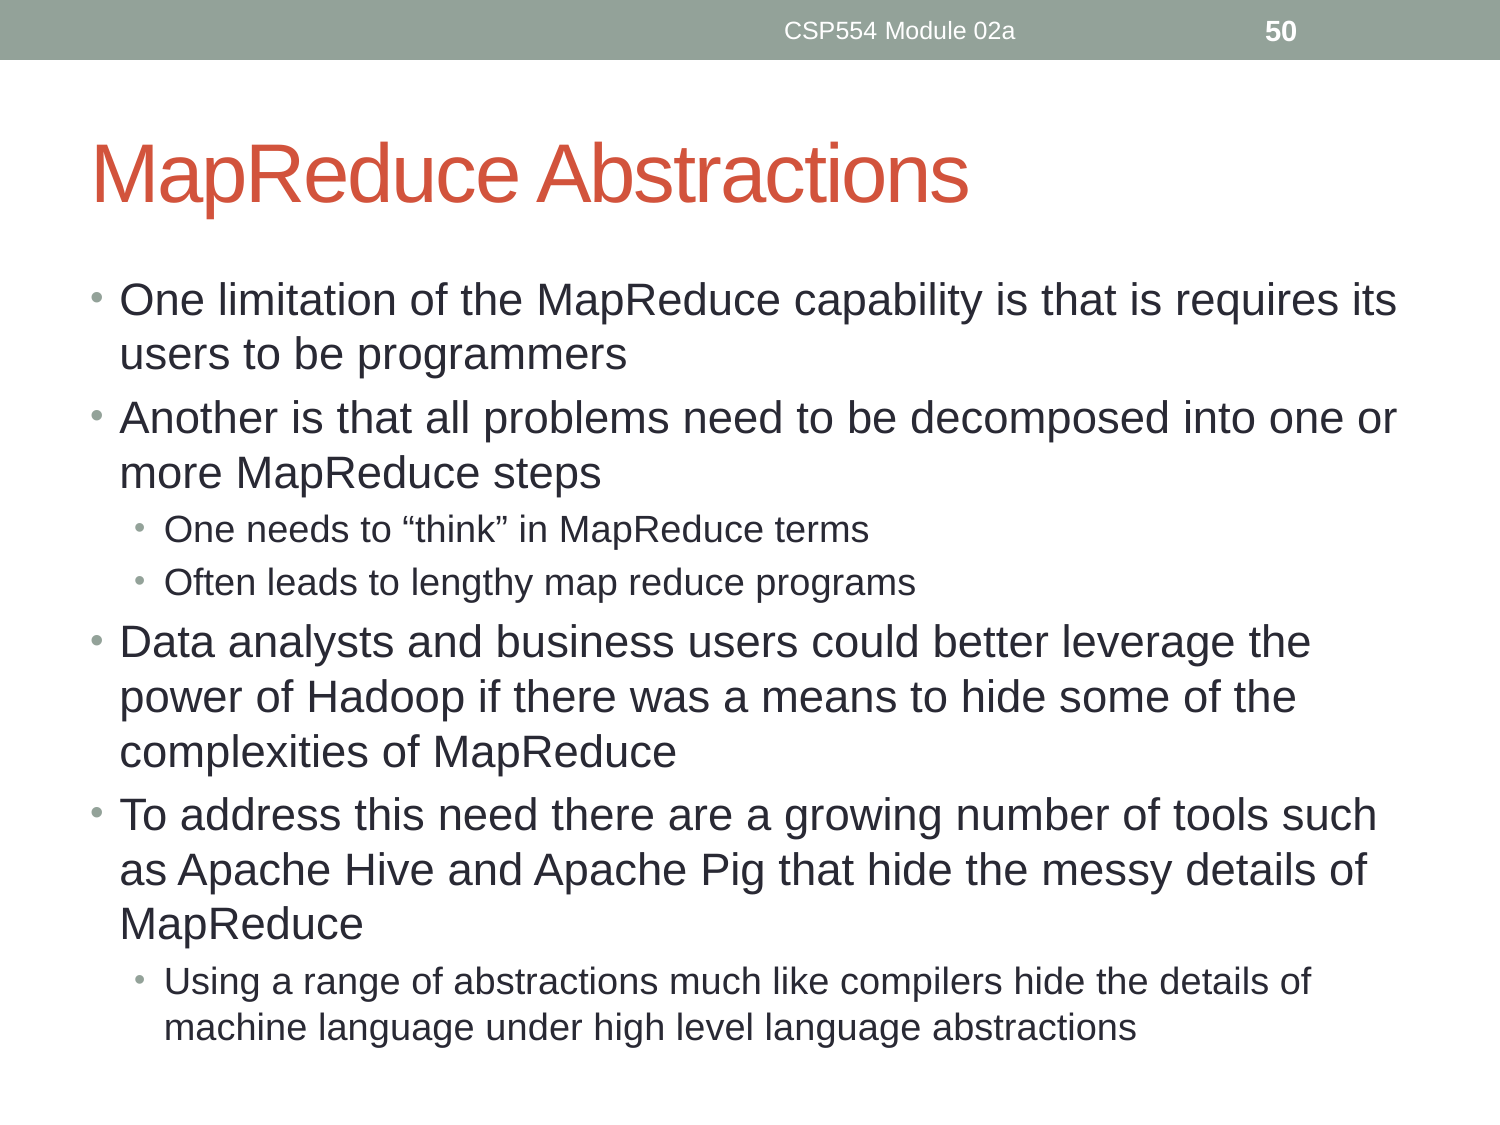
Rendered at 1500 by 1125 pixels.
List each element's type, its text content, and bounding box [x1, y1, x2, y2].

list One limitation of the MapReduce capability is that is requires its users to be programmers Another is that all problems need to be decomposed into one or more MapReduce steps One needs to “think” in MapReduce terms Often leads to lengthy map reduce programs Data analysts and business users could better leverage the power of Hadoop if there was a means to hide some of the complexities of MapReduce To address this need there are a growing number of tools such as Apache Hive and Apache Pig that hide the messy details of MapReduce Using a range of abstractions much like compilers hide the details of machine language under high level language abstractions [75, 262, 1425, 1063]
slide_number 50 [1250, 3, 1425, 57]
title MapReduce Abstractions [75, 87, 1425, 250]
footer CSP554 Module 02a [562, 3, 1238, 57]
